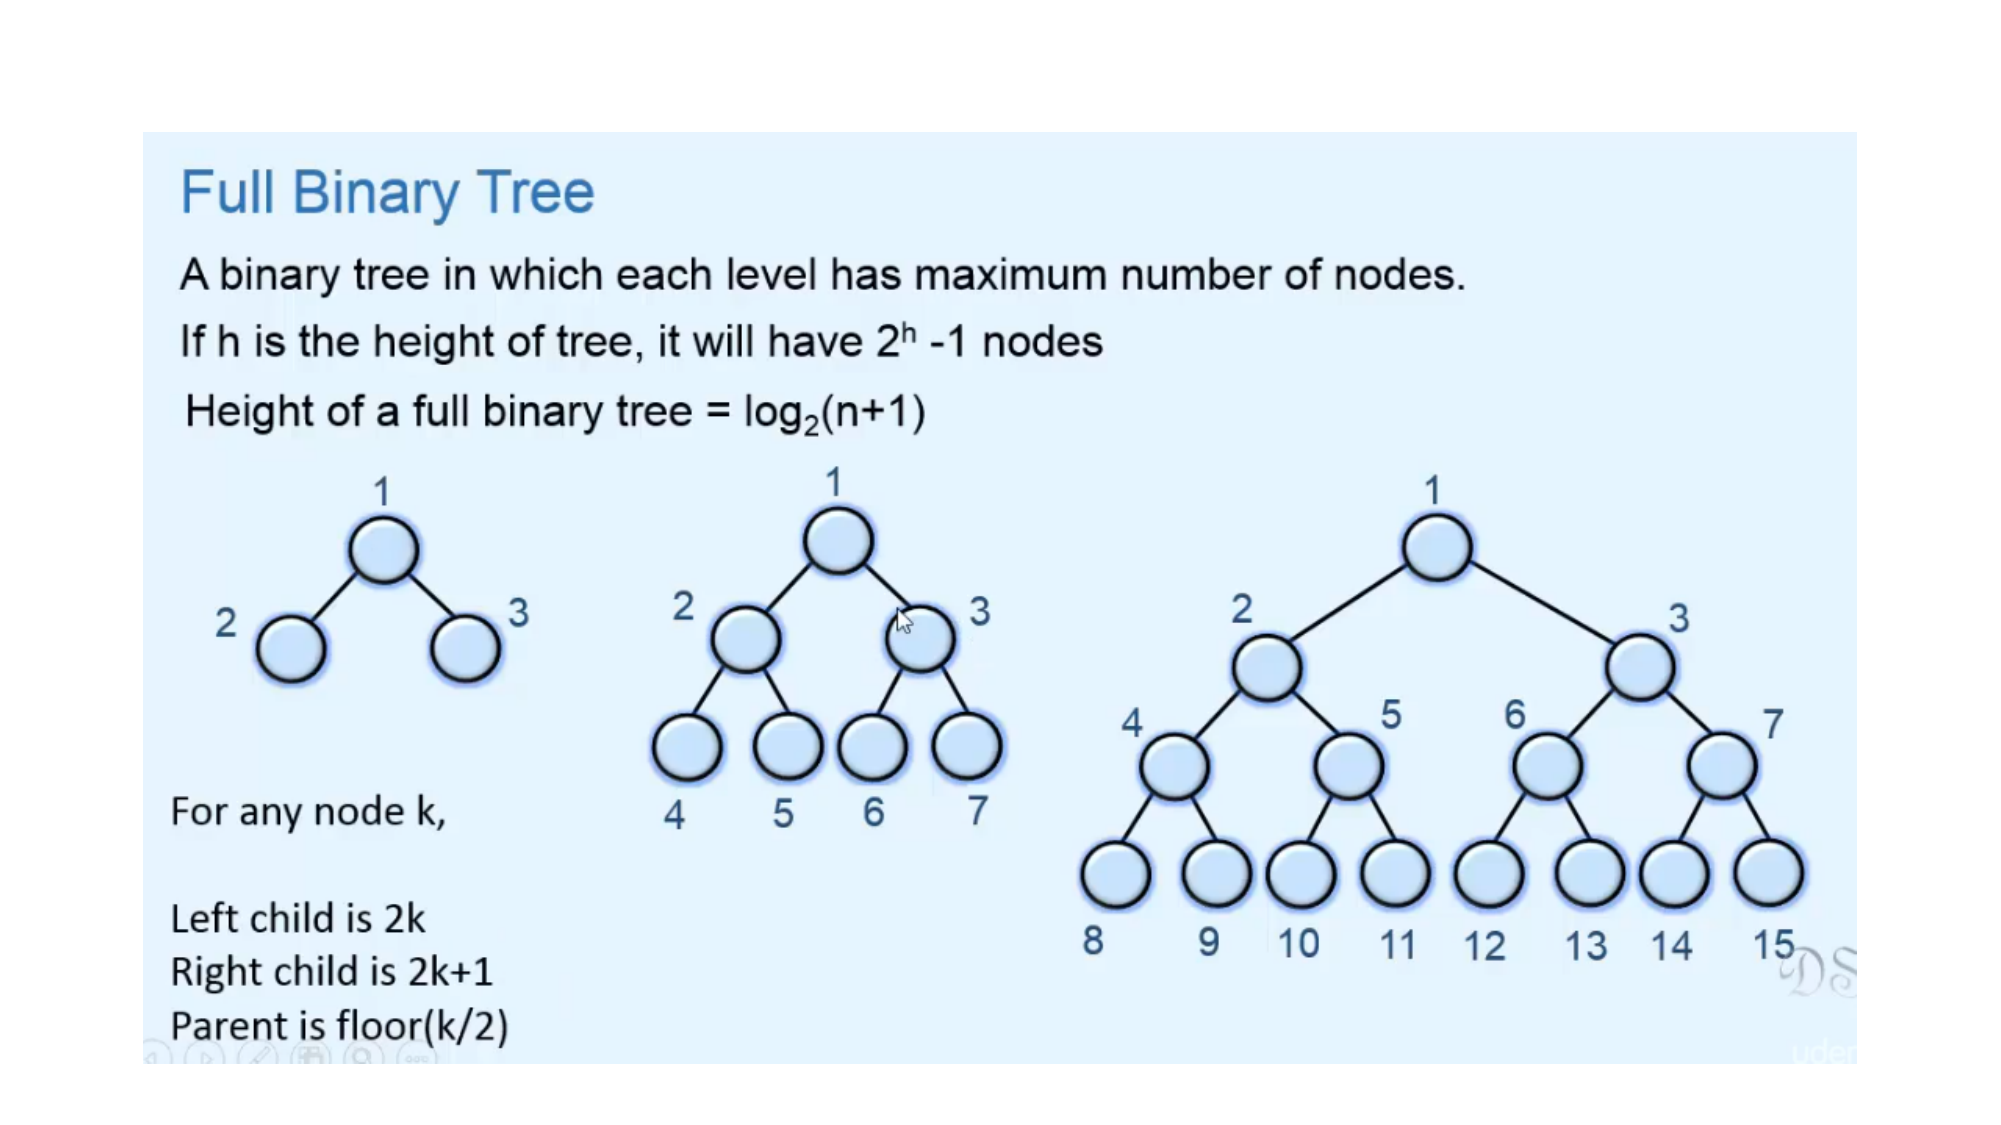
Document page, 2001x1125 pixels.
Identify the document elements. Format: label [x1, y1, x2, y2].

picture [143, 132, 1857, 1064]
